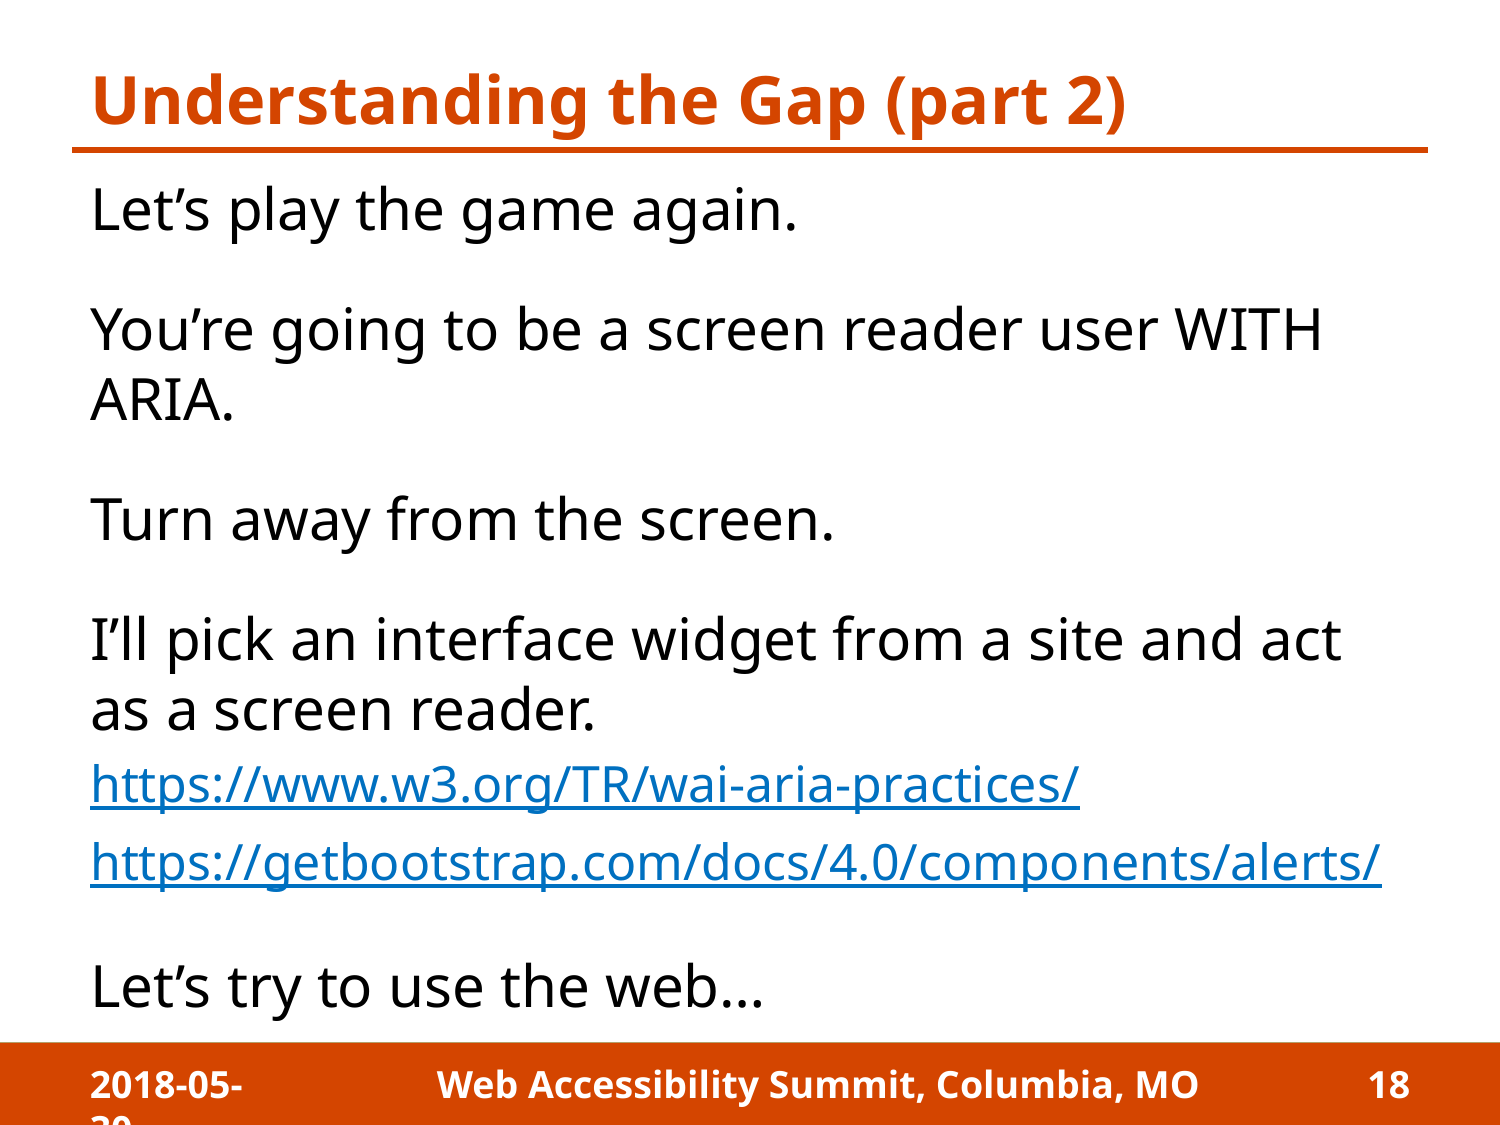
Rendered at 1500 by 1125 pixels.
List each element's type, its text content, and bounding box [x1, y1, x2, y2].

title Understanding the Gap (part 2) [75, 45, 1425, 150]
slide_number 18 [1280, 1053, 1425, 1114]
list Let’s play the game again. You’re going to be a screen reader user WITH ARIA. Turn away from the screen. I’ll pick an interface widget from a site and act as a screen reader. https://www.w3.org/TR/wai-aria-practices/ https://getbootstrap.com/docs/4.0/components/alerts/ Let’s try to use the web… [75, 157, 1425, 1043]
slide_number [75, 1053, 300, 1114]
footer Web Accessibility Summit, Columbia, MO [300, 1053, 1280, 1114]
